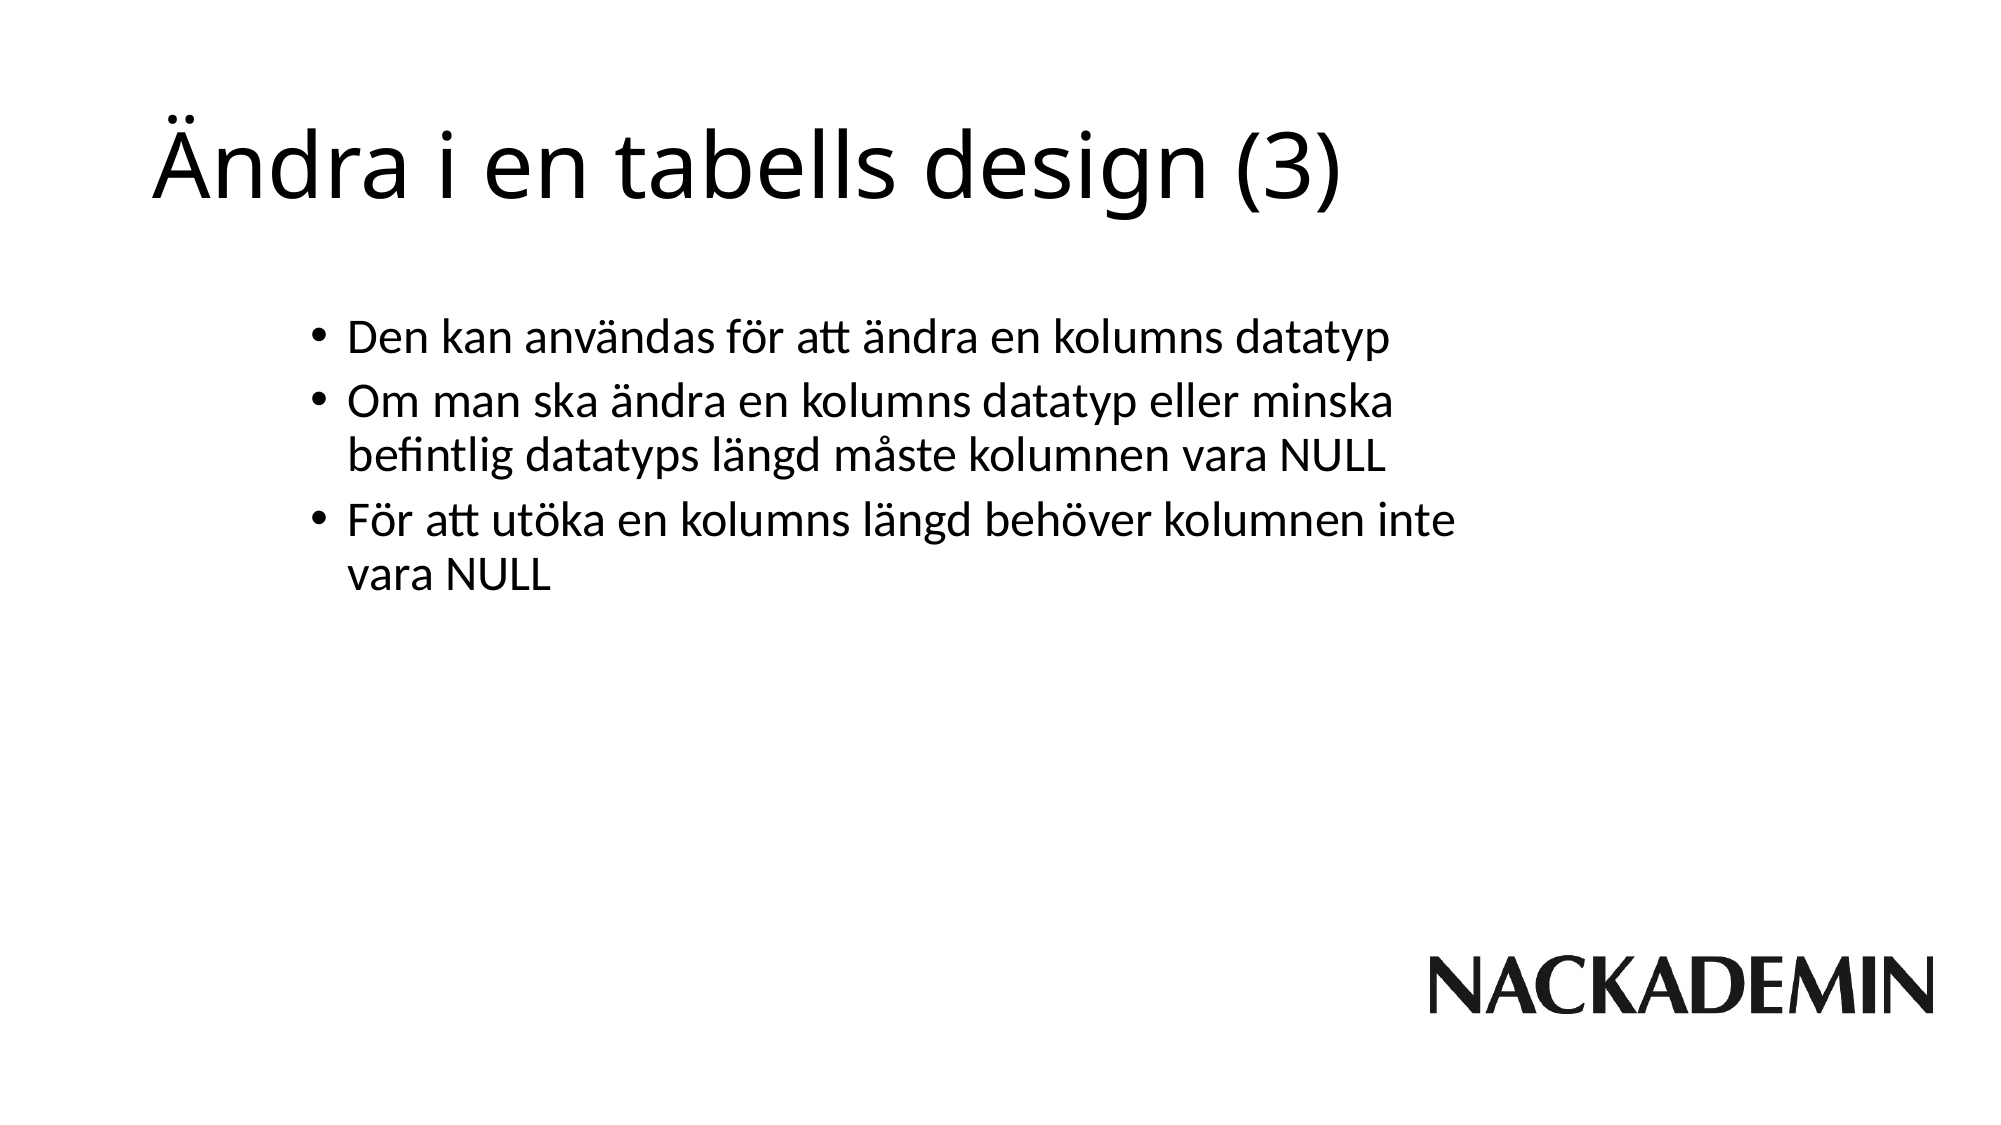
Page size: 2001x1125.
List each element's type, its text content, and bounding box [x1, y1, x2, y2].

title Ändra i en tabells design (3) [137, 59, 1863, 278]
list Den kan användas för att ändra en kolumns datatyp Om man ska ändra en kolumns datatyp eller minska befintlig datatyps längd måste kolumnen vara NULL För att utöka en kolumns längd behöver kolumnen inte vara NULL [220, 302, 1509, 650]
picture [1429, 955, 1933, 1014]
